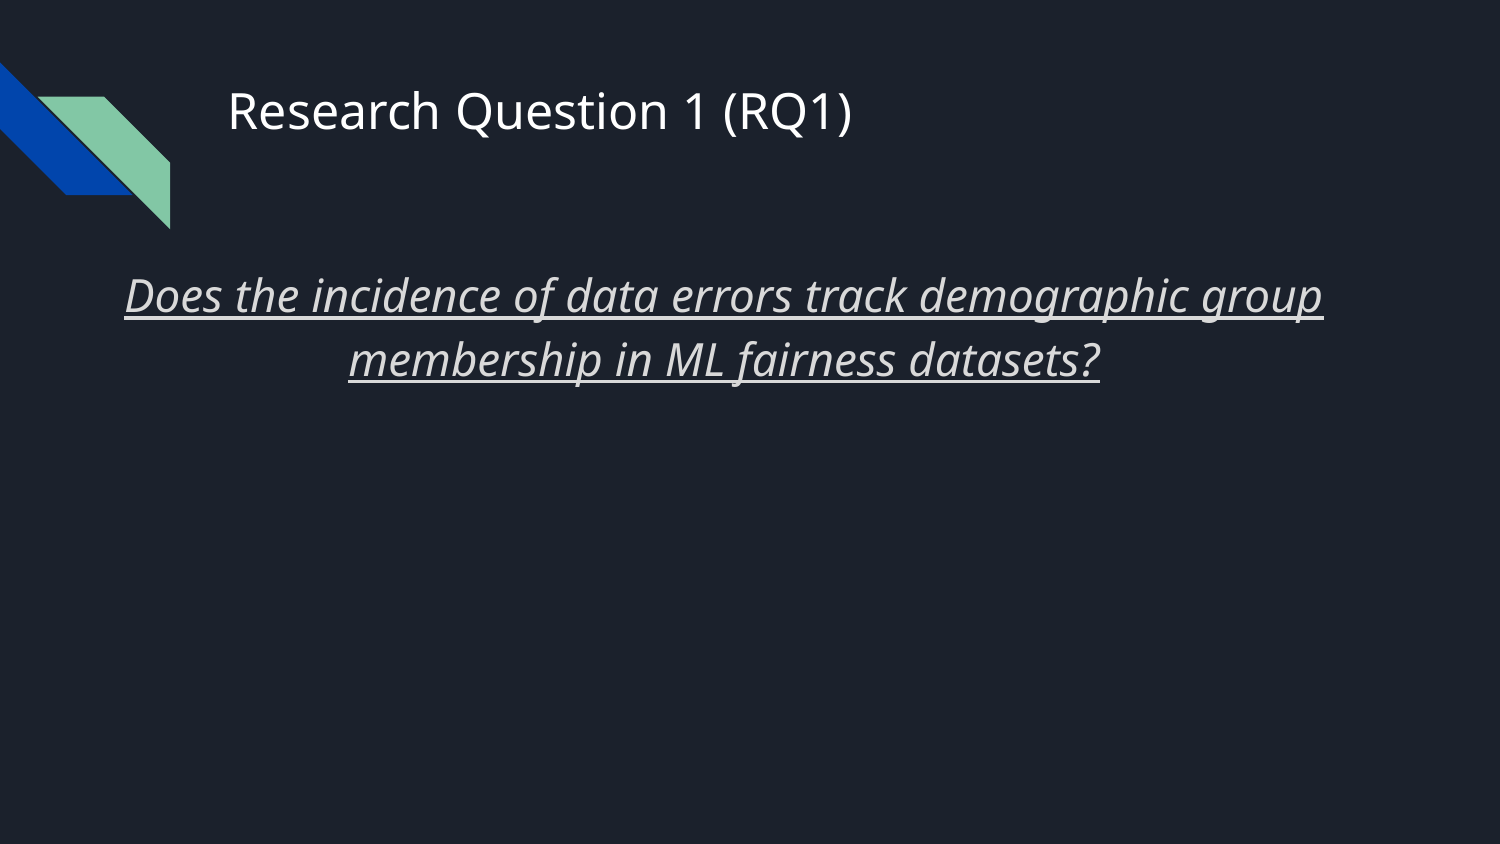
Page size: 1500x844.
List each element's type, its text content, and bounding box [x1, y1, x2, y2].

title Research Question 1 (RQ1) [212, 64, 1368, 189]
list Does the incidence of data errors track demographic group membership in ML fairness datasets? [51, 189, 1398, 771]
